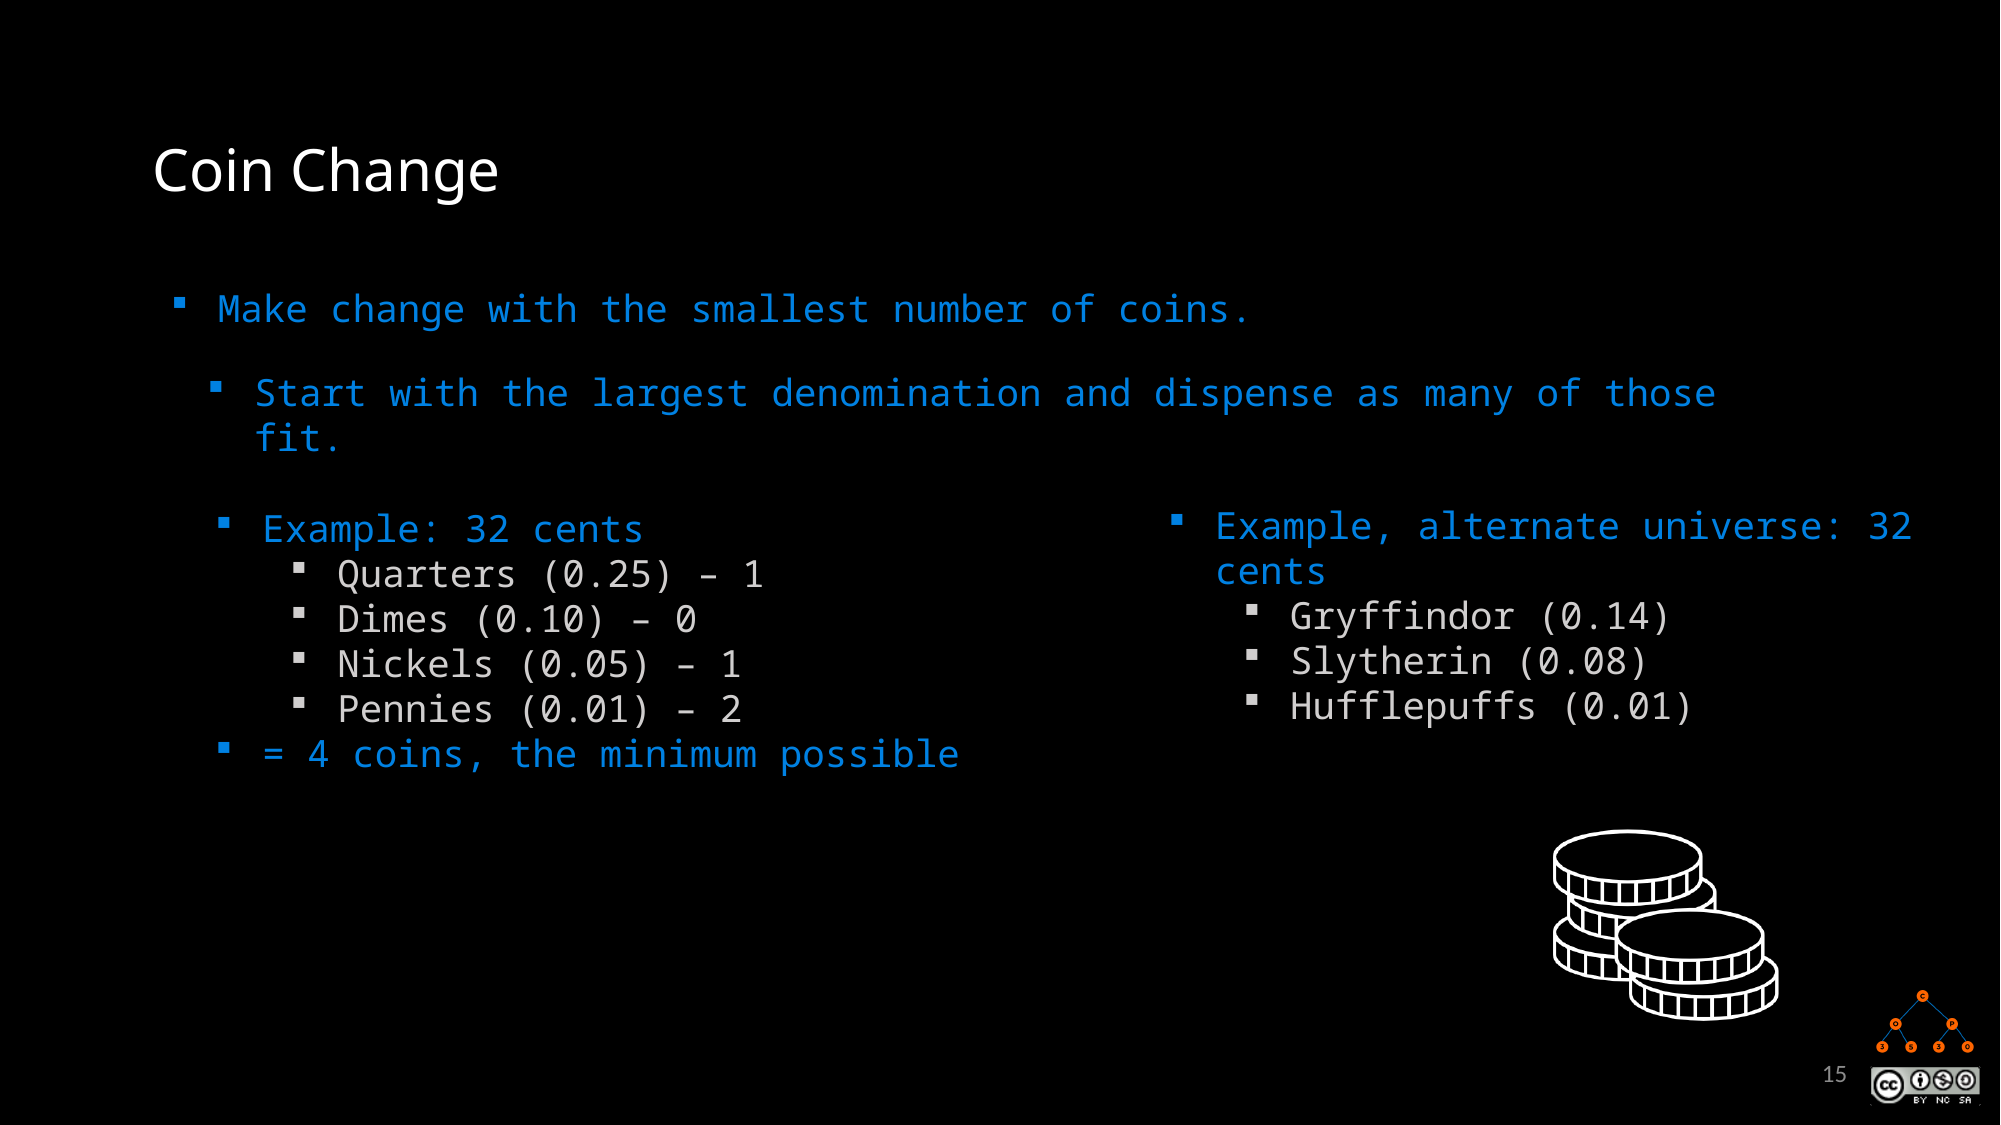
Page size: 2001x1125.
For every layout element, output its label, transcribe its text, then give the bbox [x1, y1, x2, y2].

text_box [1856, 982, 1995, 1106]
text_box Example: 32 cents Quarters (0.25) – 1 Dimes (0.10) – 0 Nickels (0.05) – 1 Pennies (0.01) – 2 = 4 coins, the minimum possible [200, 497, 1003, 783]
text_box Start with the largest denomination and dispense as many of those fit. [192, 361, 1832, 467]
picture [1525, 790, 1795, 1059]
text_box Make change with the smallest number of coins. [156, 277, 1268, 337]
slide_number 15 [1412, 1042, 1856, 1103]
text_box Example, alternate universe: 32 cents Gryffindor (0.14) Slytherin (0.08) Hufflepuffs (0.01) [1153, 494, 2000, 735]
title Coin Change [137, 59, 1863, 278]
